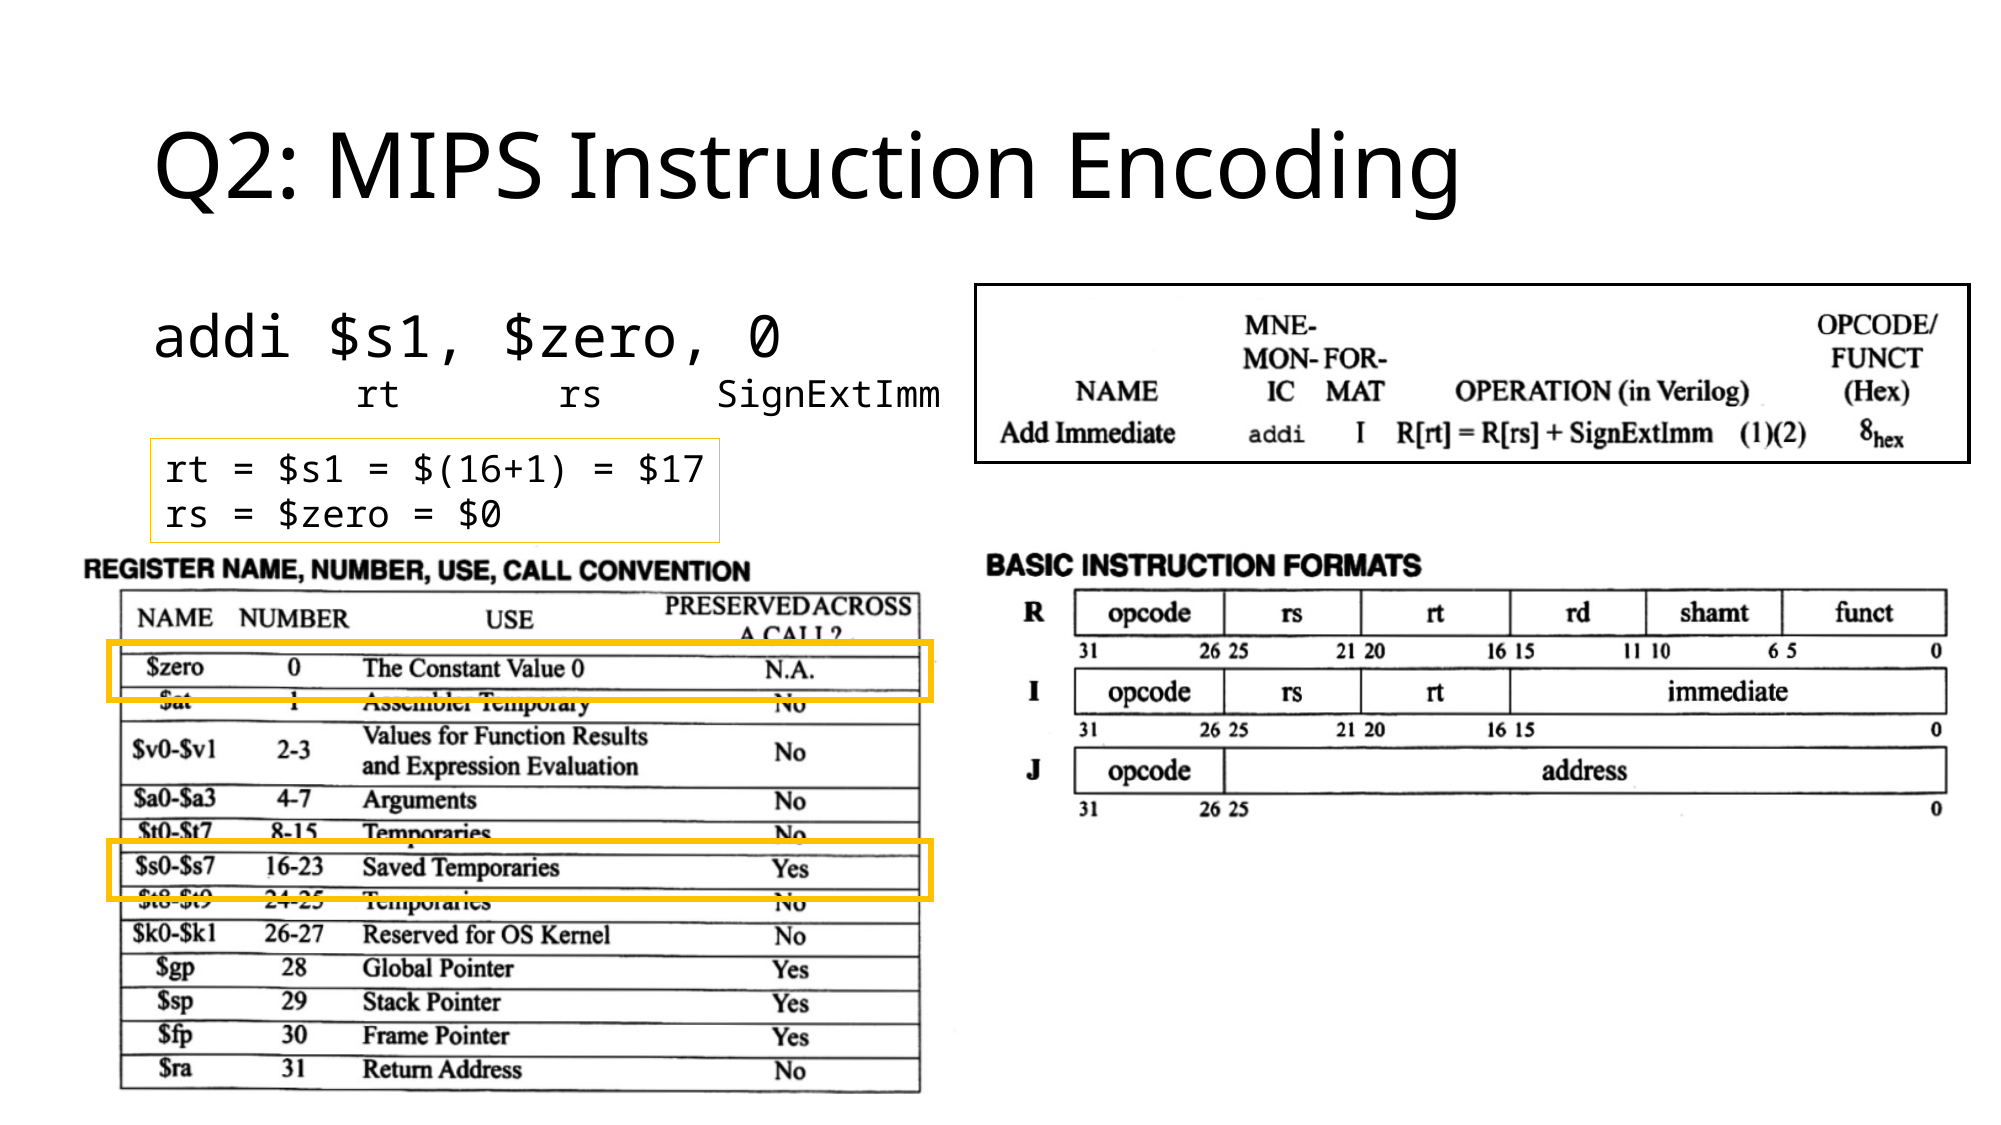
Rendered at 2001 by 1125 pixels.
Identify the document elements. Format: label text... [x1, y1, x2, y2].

title Q2: MIPS Instruction Encoding [137, 59, 1863, 278]
text_box rt rs SignExtImm [341, 362, 956, 423]
list addi $s1, $zero, 0 [137, 299, 1863, 1014]
picture [67, 545, 957, 1095]
picture [974, 544, 1970, 828]
text_box rt = $s1 = $(16+1) = $17 rs = $zero = $0 [150, 438, 720, 543]
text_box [974, 283, 1970, 464]
